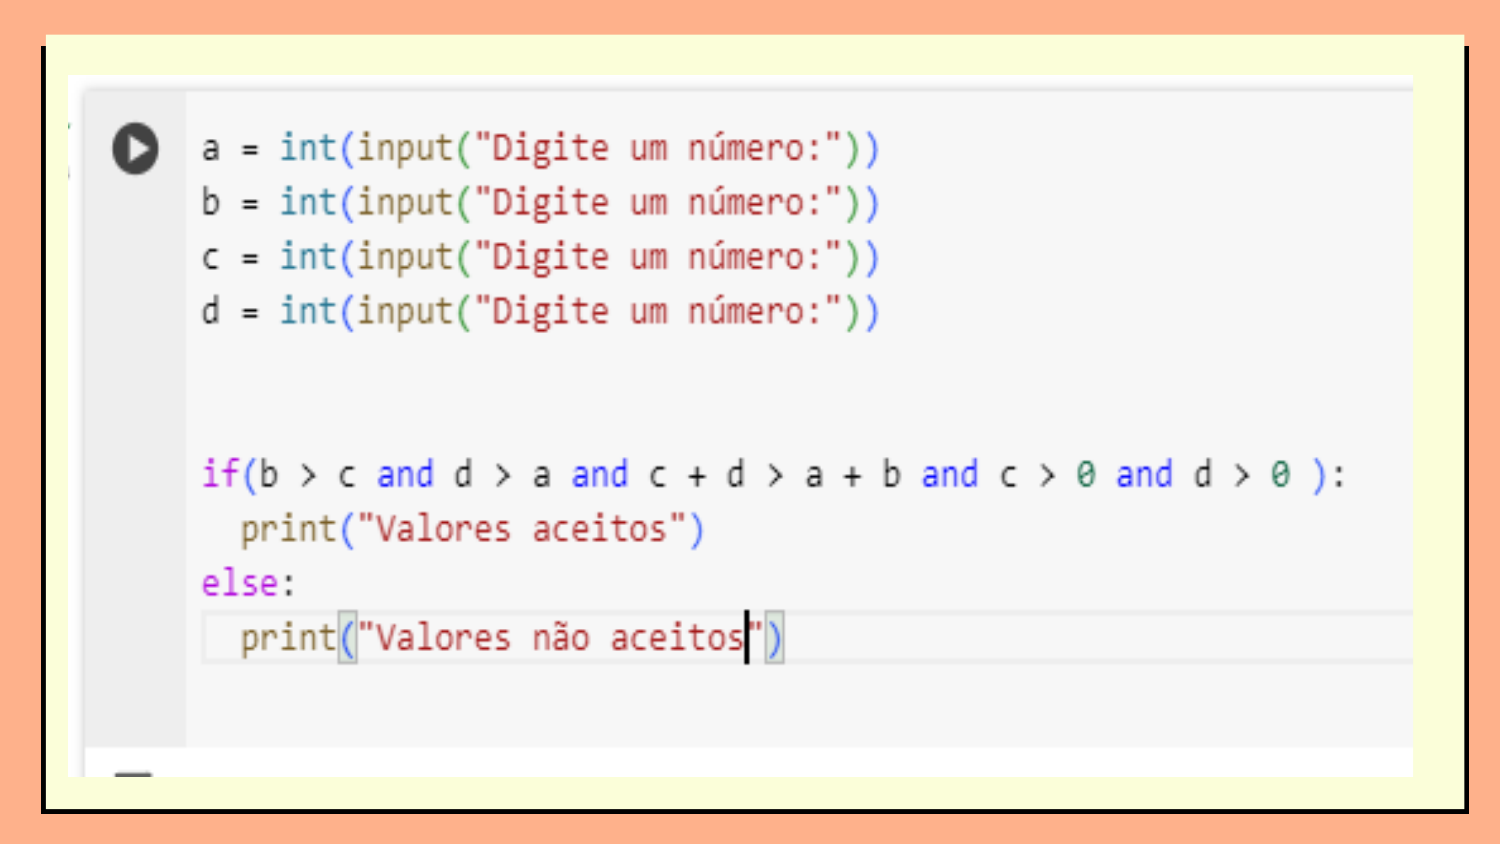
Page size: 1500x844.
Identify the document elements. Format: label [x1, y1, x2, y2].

text_box [45, 34, 1465, 810]
picture [67, 75, 1414, 778]
